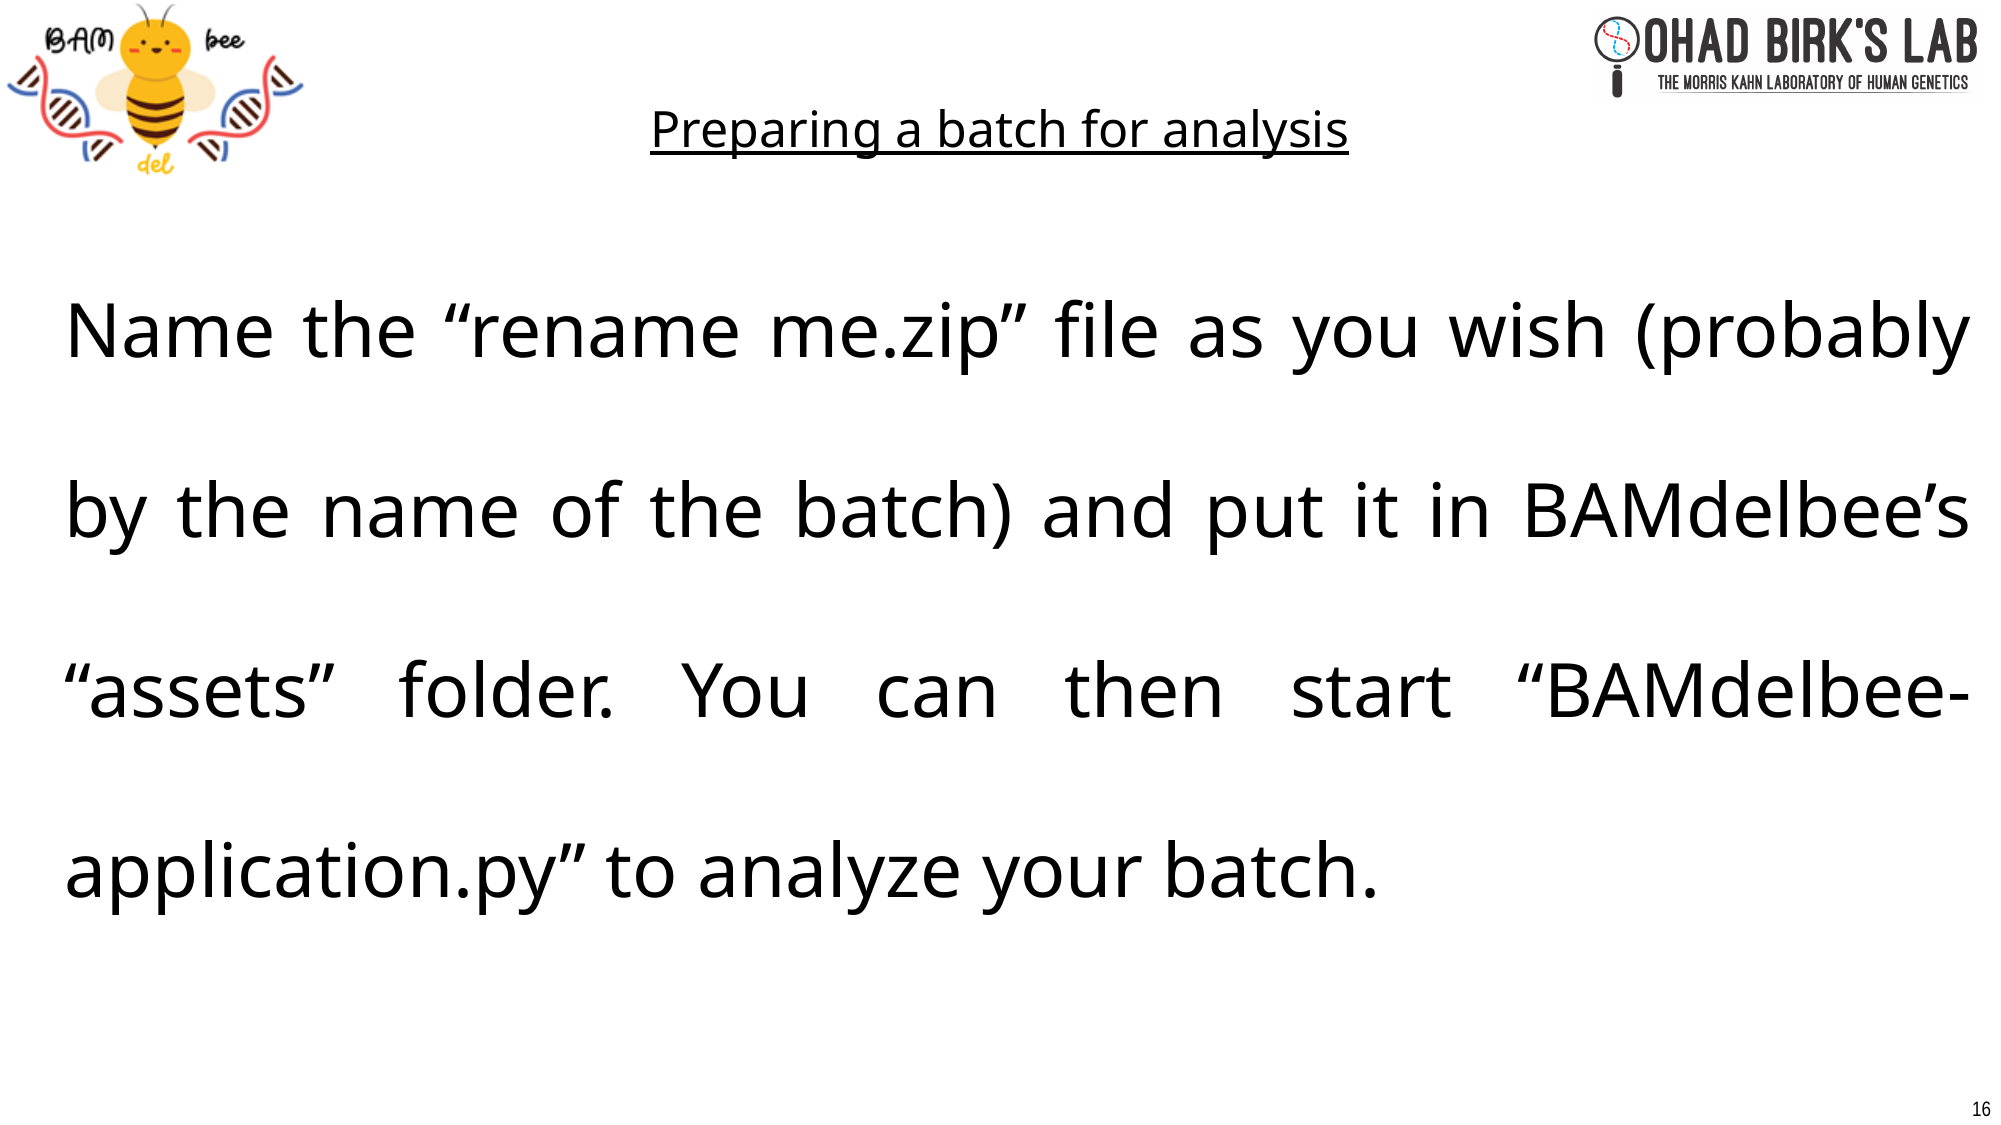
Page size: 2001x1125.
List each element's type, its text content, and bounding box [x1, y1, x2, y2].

text_box Name the “rename me.zip” file as you wish (probably by the name of the batch) and put it in BAMdelbee’s “assets” folder. You can then start “BAMdelbee-application.py” to analyze your batch. [49, 184, 1987, 920]
picture [1593, 9, 1983, 103]
text_box Preparing a batch for analysis [618, 90, 1382, 165]
picture [0, 3, 319, 185]
